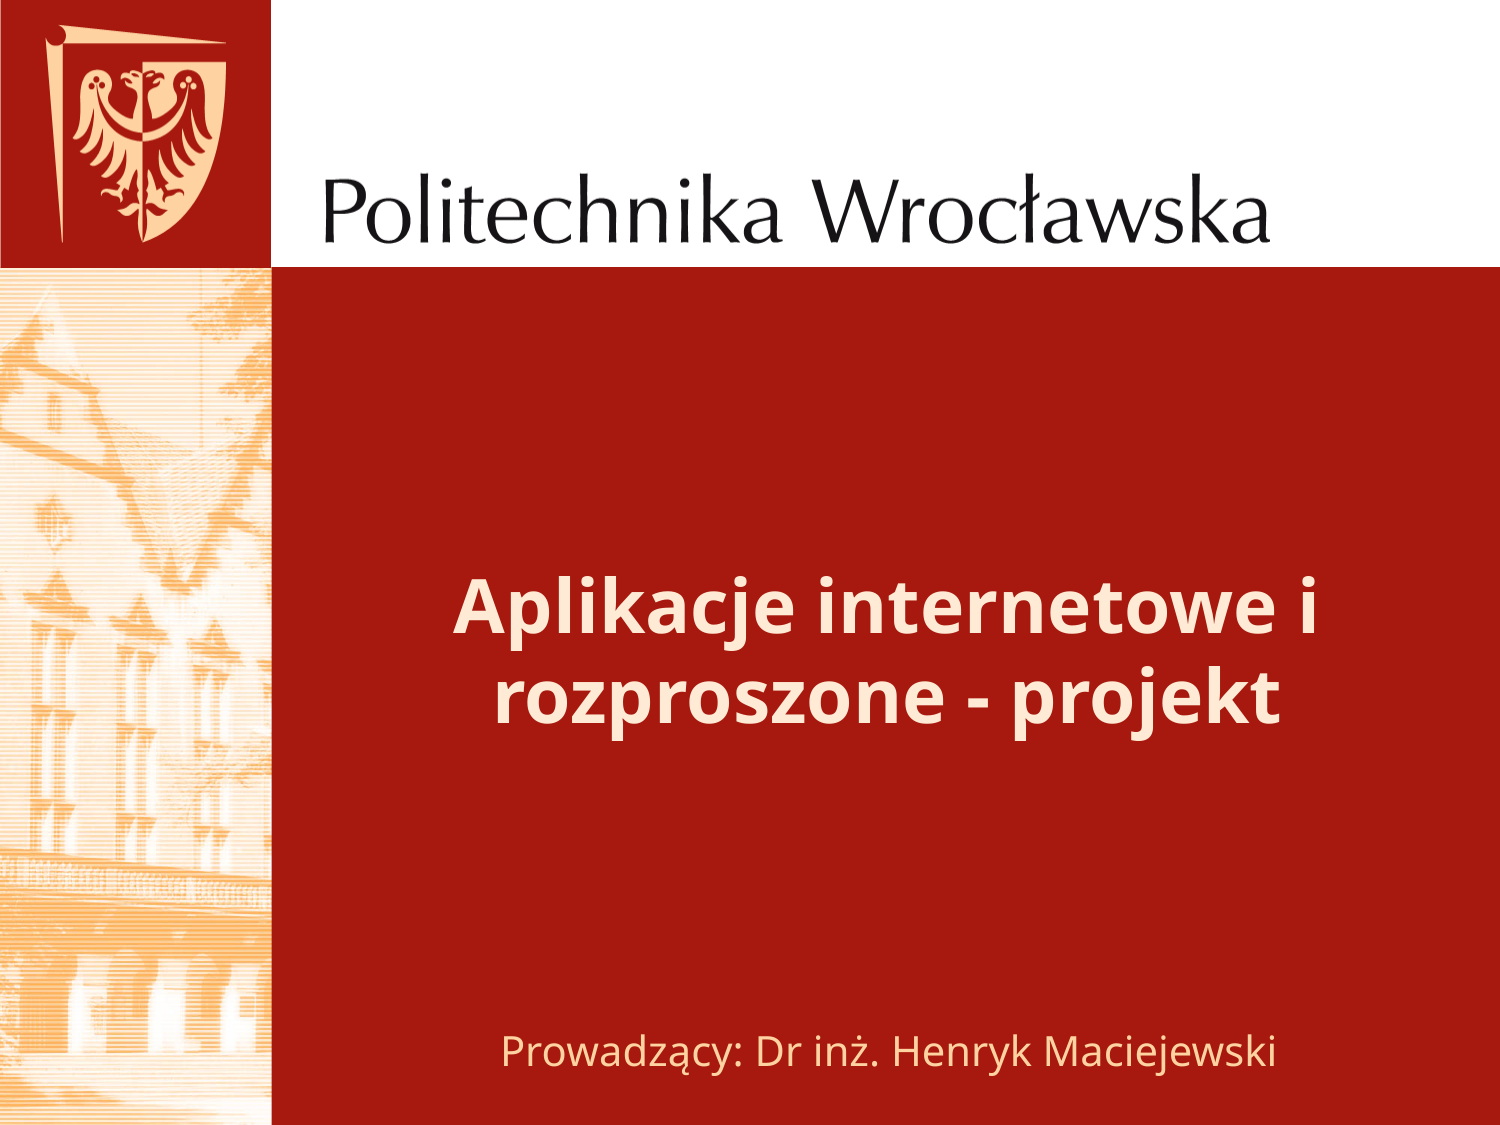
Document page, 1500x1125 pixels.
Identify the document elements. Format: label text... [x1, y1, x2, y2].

subtitle Prowadzący: Dr inż. Henryk Maciejewski [307, 934, 1471, 1083]
title Aplikacje internetowe i rozproszone - projekt [305, 500, 1470, 797]
picture [0, 0, 1270, 1125]
